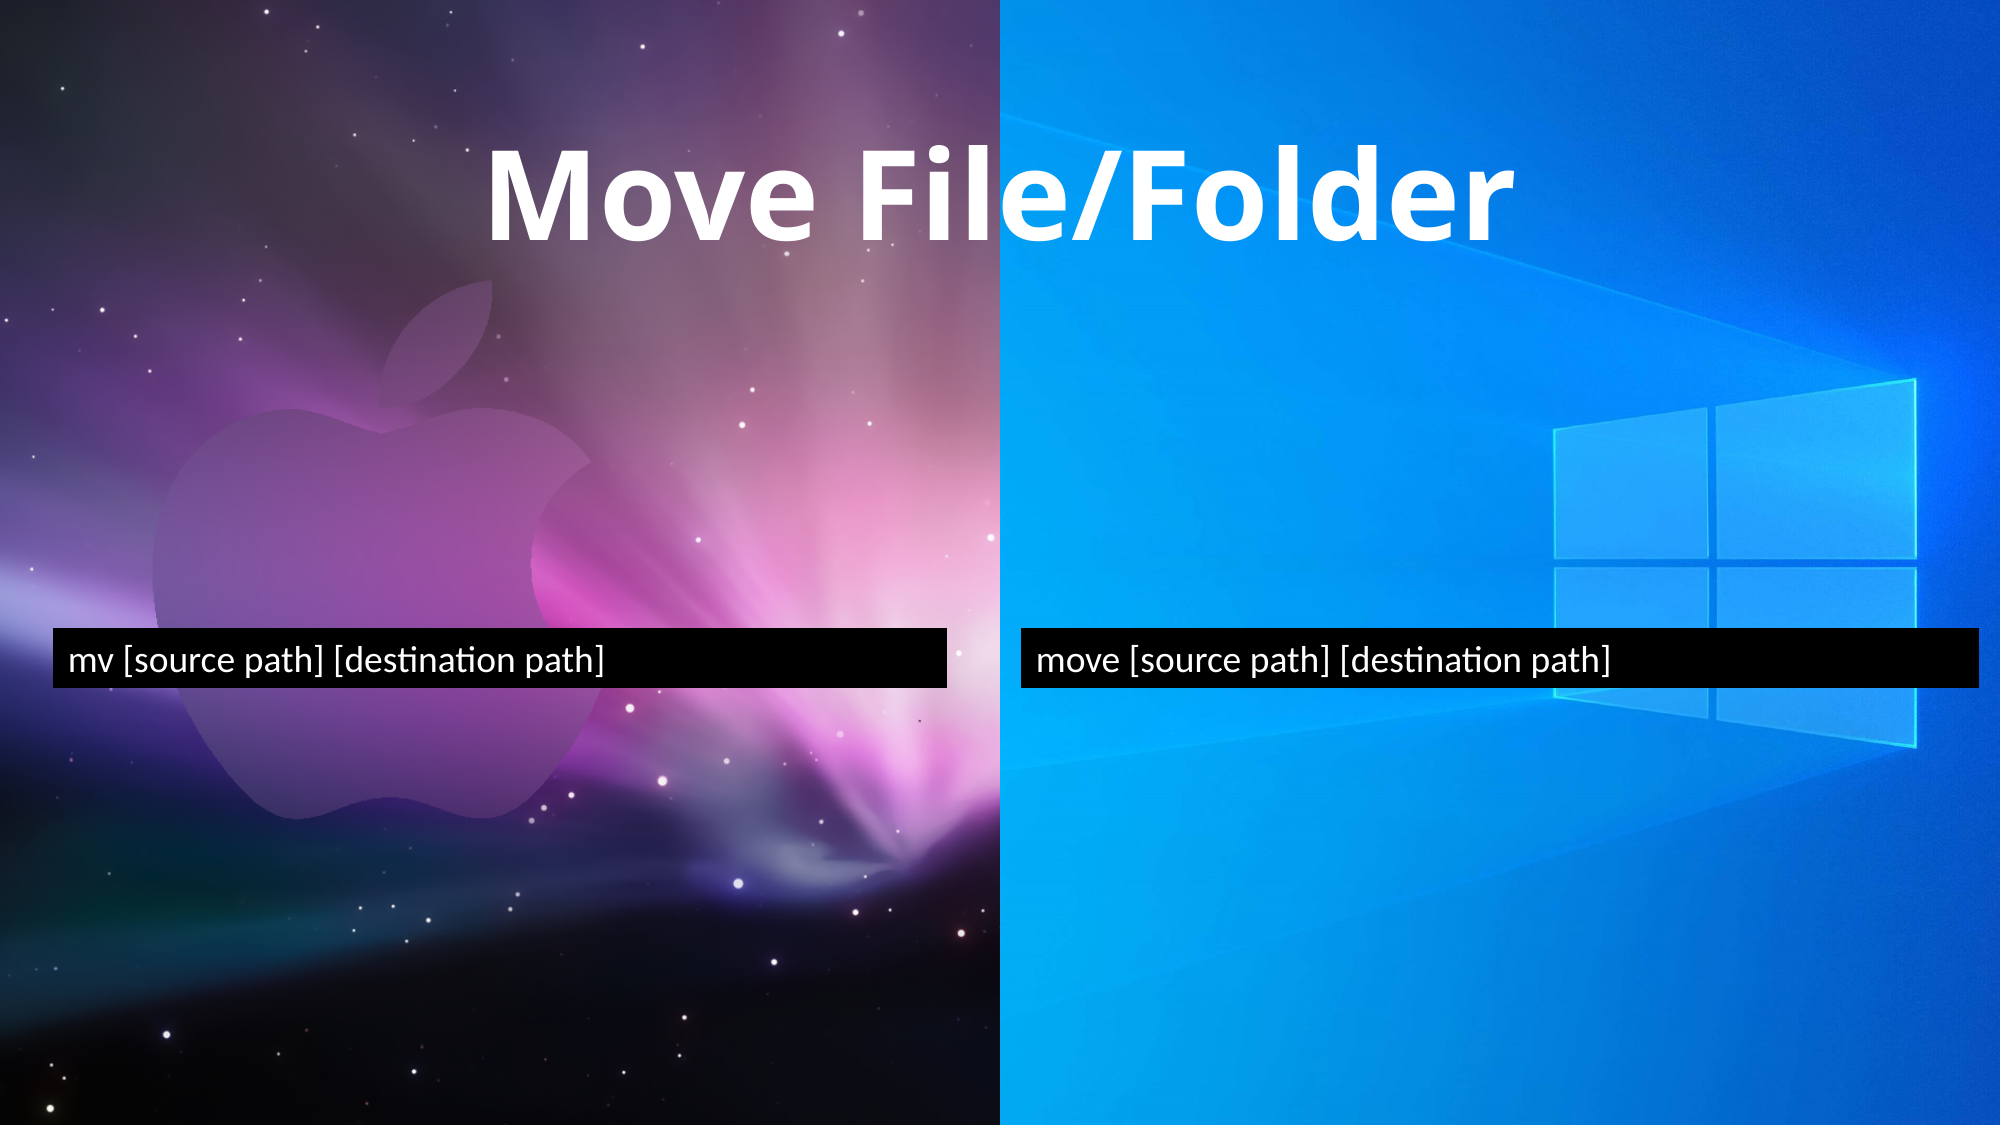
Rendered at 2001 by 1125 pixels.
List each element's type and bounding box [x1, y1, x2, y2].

text_box [0, 0, 2000, 1125]
